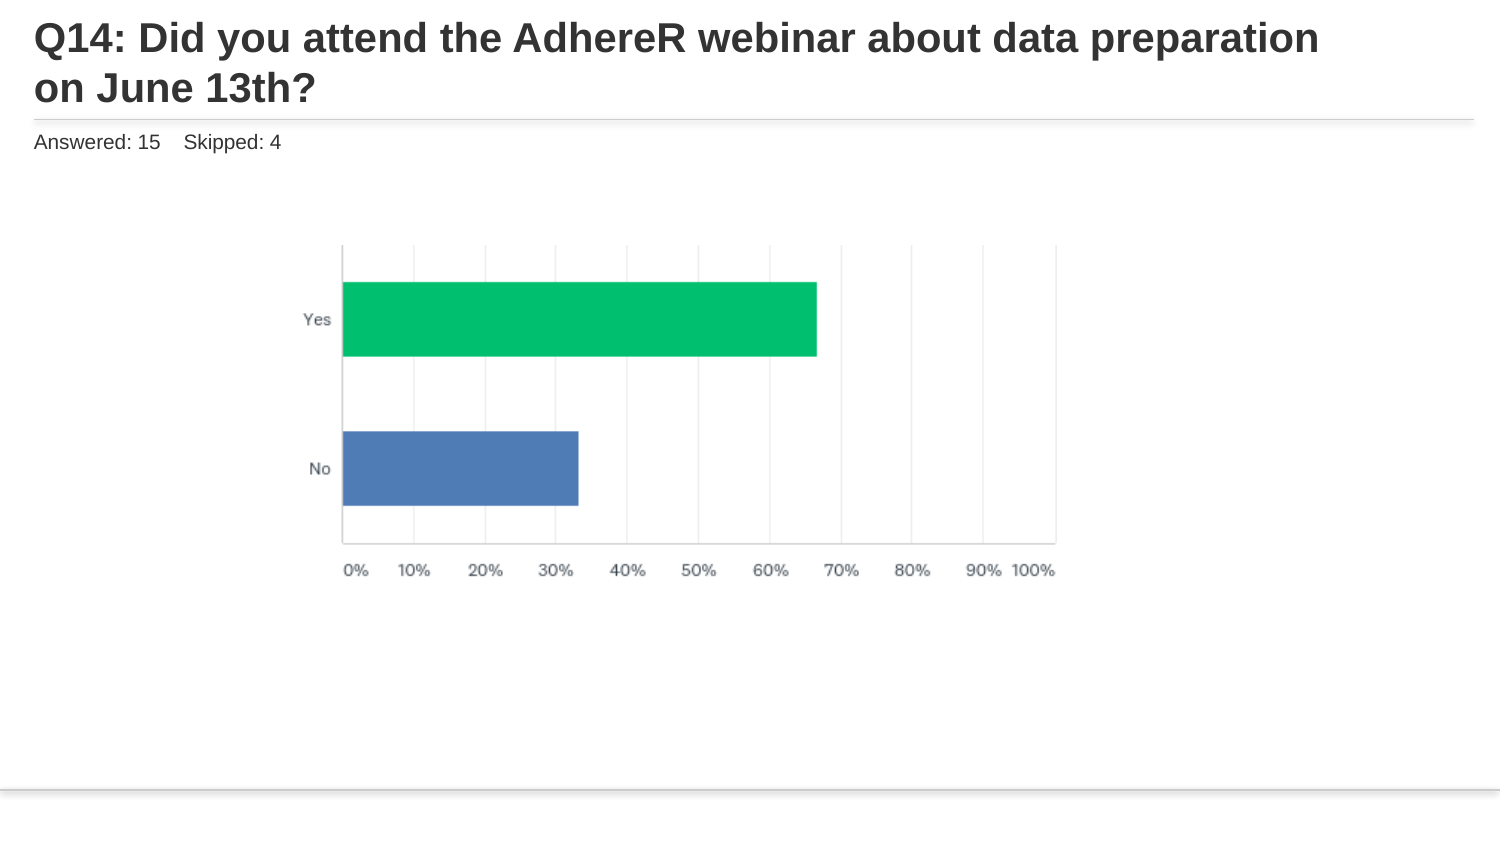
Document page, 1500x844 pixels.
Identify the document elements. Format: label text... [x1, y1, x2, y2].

title Q14: Did you attend the AdhereR webinar about data preparation on June 13th? [18, 54, 1369, 119]
picture [171, 245, 1057, 618]
list Answered: 15 Skipped: 4 [18, 120, 894, 162]
